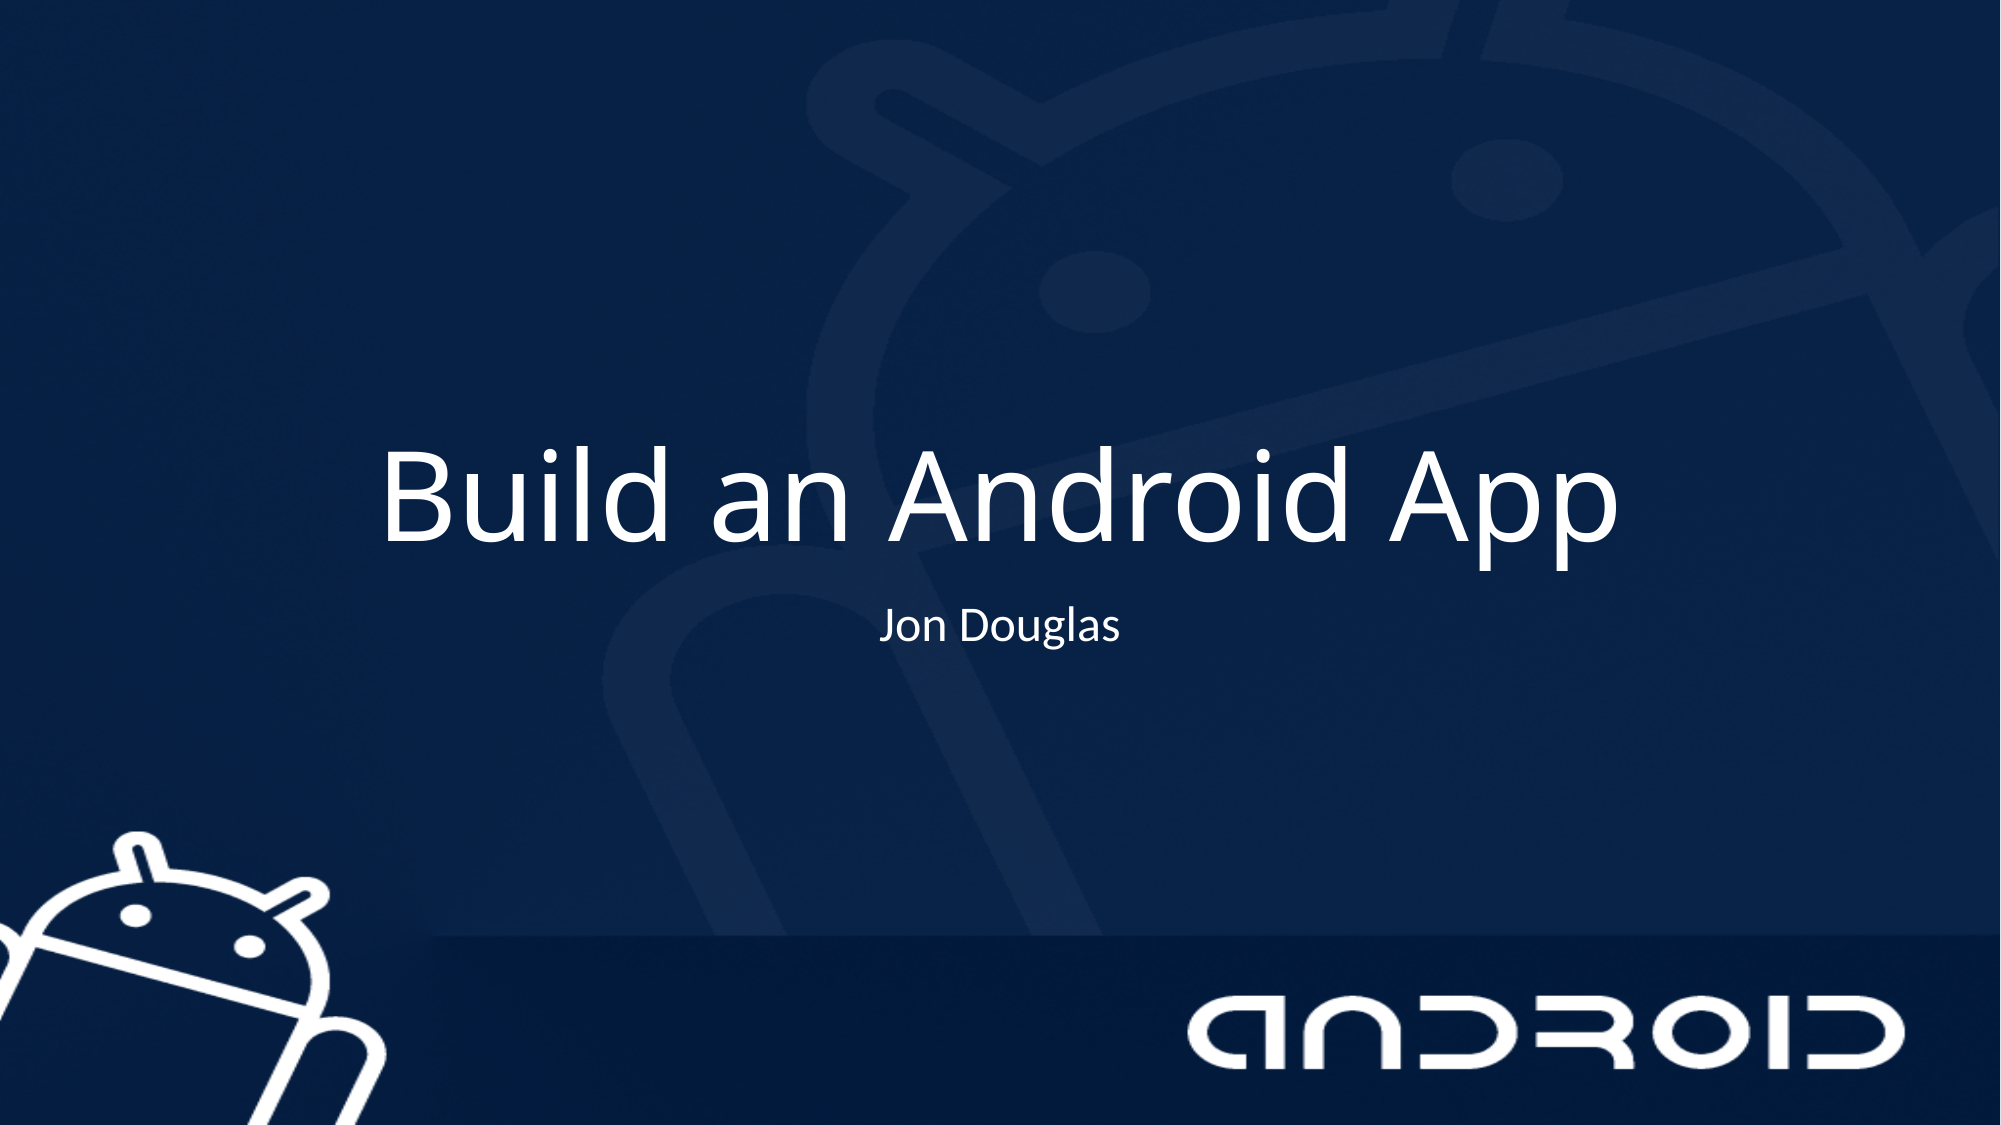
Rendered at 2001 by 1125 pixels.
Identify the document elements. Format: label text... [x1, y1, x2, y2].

subtitle Jon Douglas [249, 590, 1750, 863]
picture [0, 0, 2001, 1125]
title Build an Android App [249, 184, 1750, 576]
